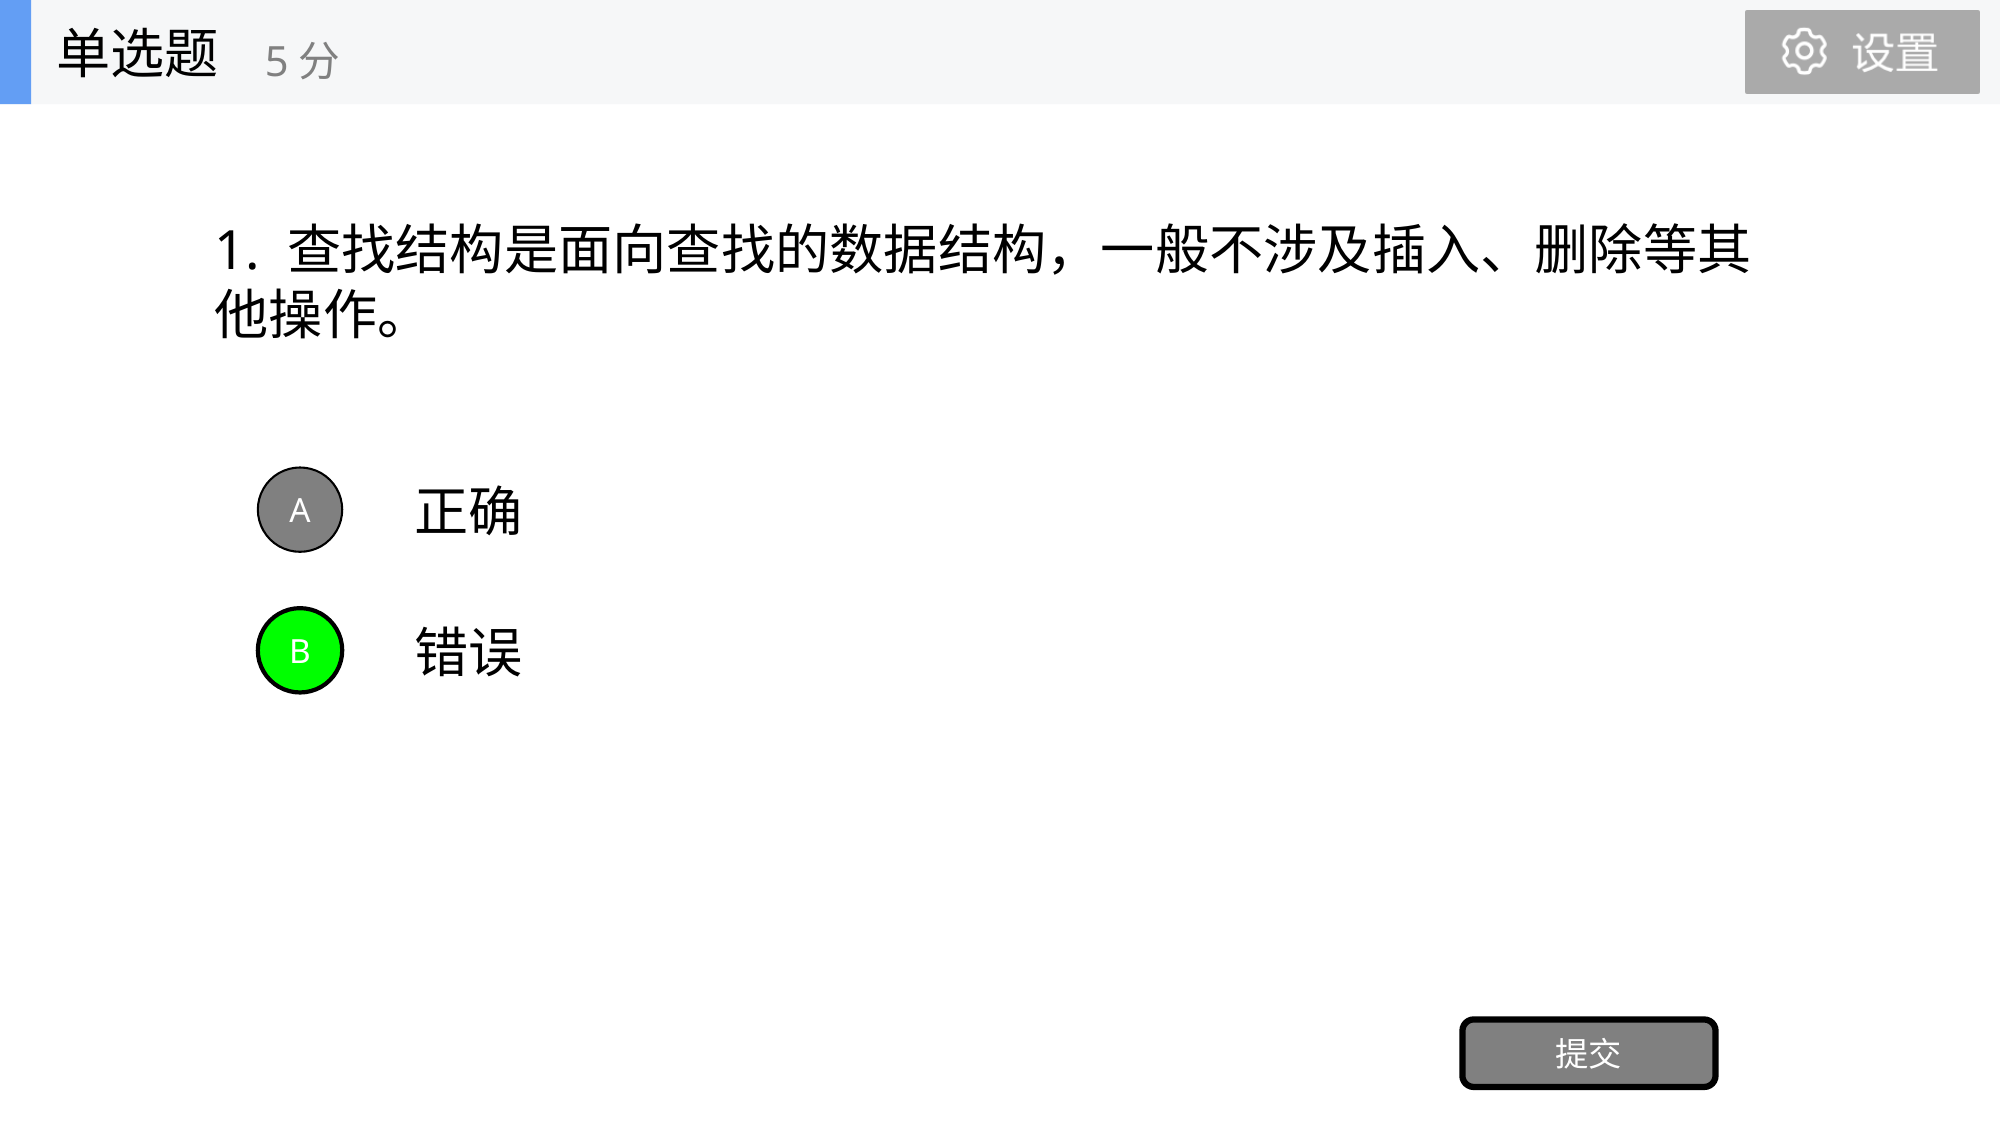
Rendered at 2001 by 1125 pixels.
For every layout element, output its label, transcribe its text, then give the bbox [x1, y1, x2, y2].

text_box 提交 [1460, 1017, 1718, 1090]
text_box 错误 [399, 597, 1800, 703]
text_box 1. 查找结构是面向查找的数据结构，一般不涉及插入、删除等其他操作。 [200, 116, 1800, 456]
text_box A [255, 465, 345, 554]
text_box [0, 0, 2000, 105]
text_box 正确 [399, 456, 1800, 563]
picture [1745, 10, 1980, 94]
text_box B [255, 606, 345, 695]
